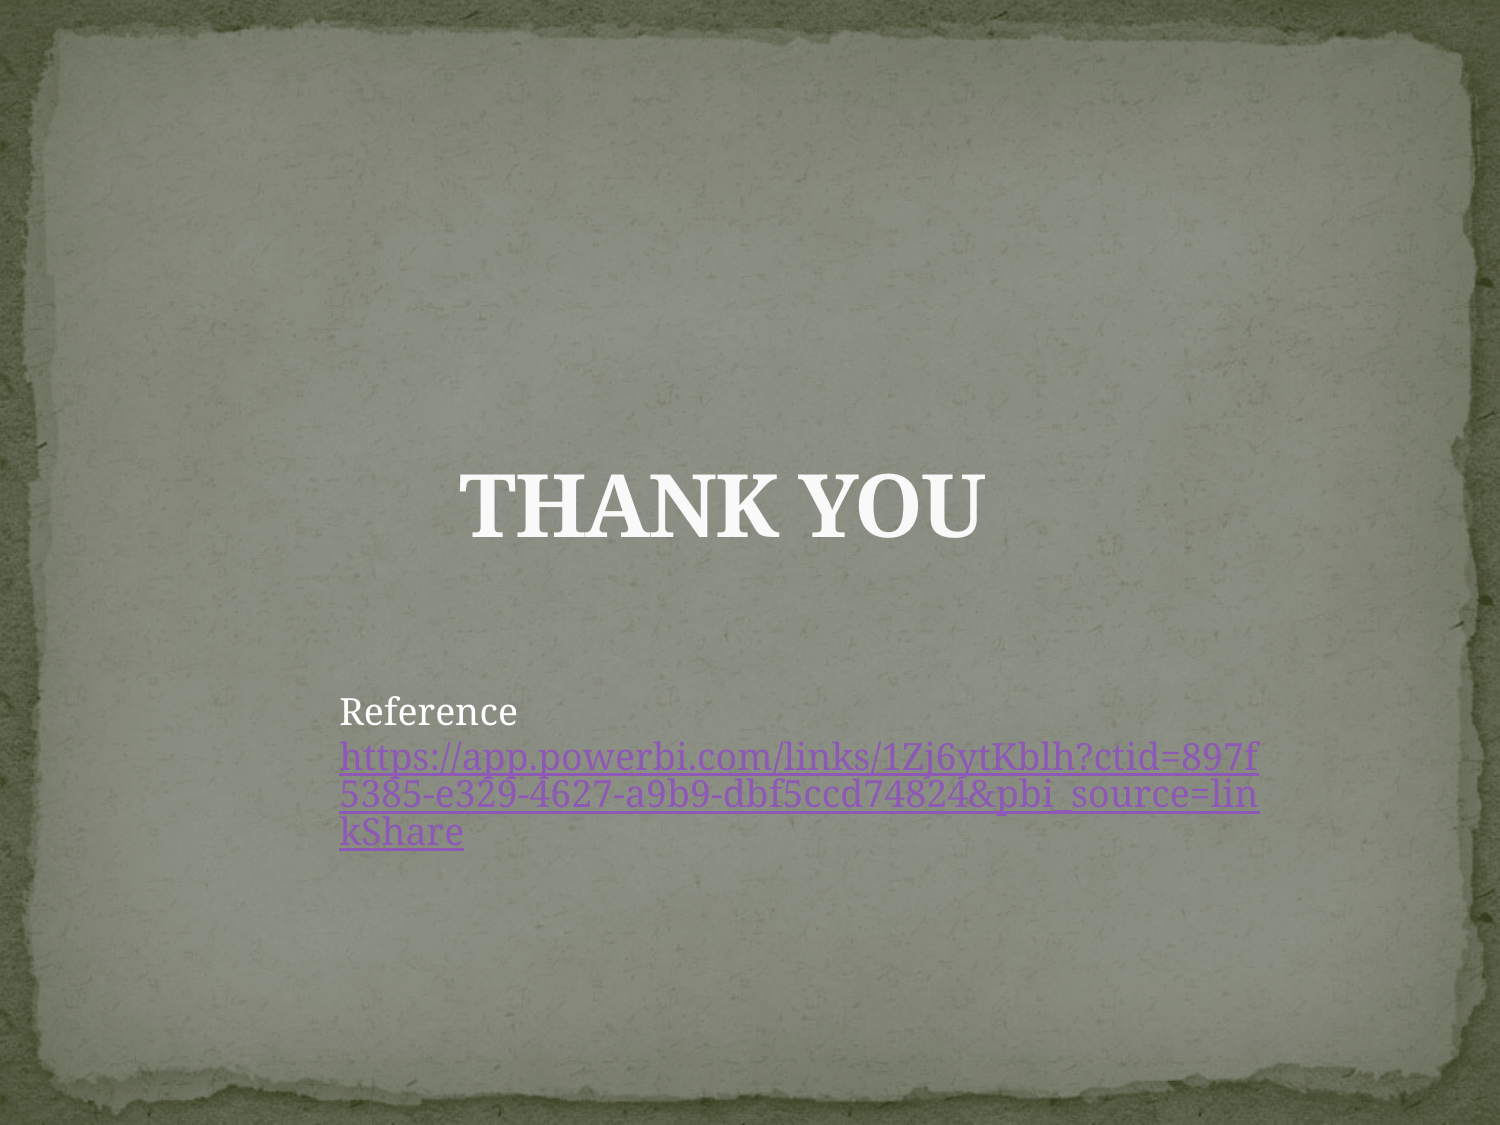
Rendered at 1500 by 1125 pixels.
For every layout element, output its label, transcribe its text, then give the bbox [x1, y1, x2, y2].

text_box Reference https://app.powerbi.com/links/1Zj6ytKblh?ctid=897f5385-e329-4627-a9b9-dbf5ccd74824&pbi_source=linkShare [324, 680, 1294, 792]
title THANK YOU [445, 304, 1425, 563]
